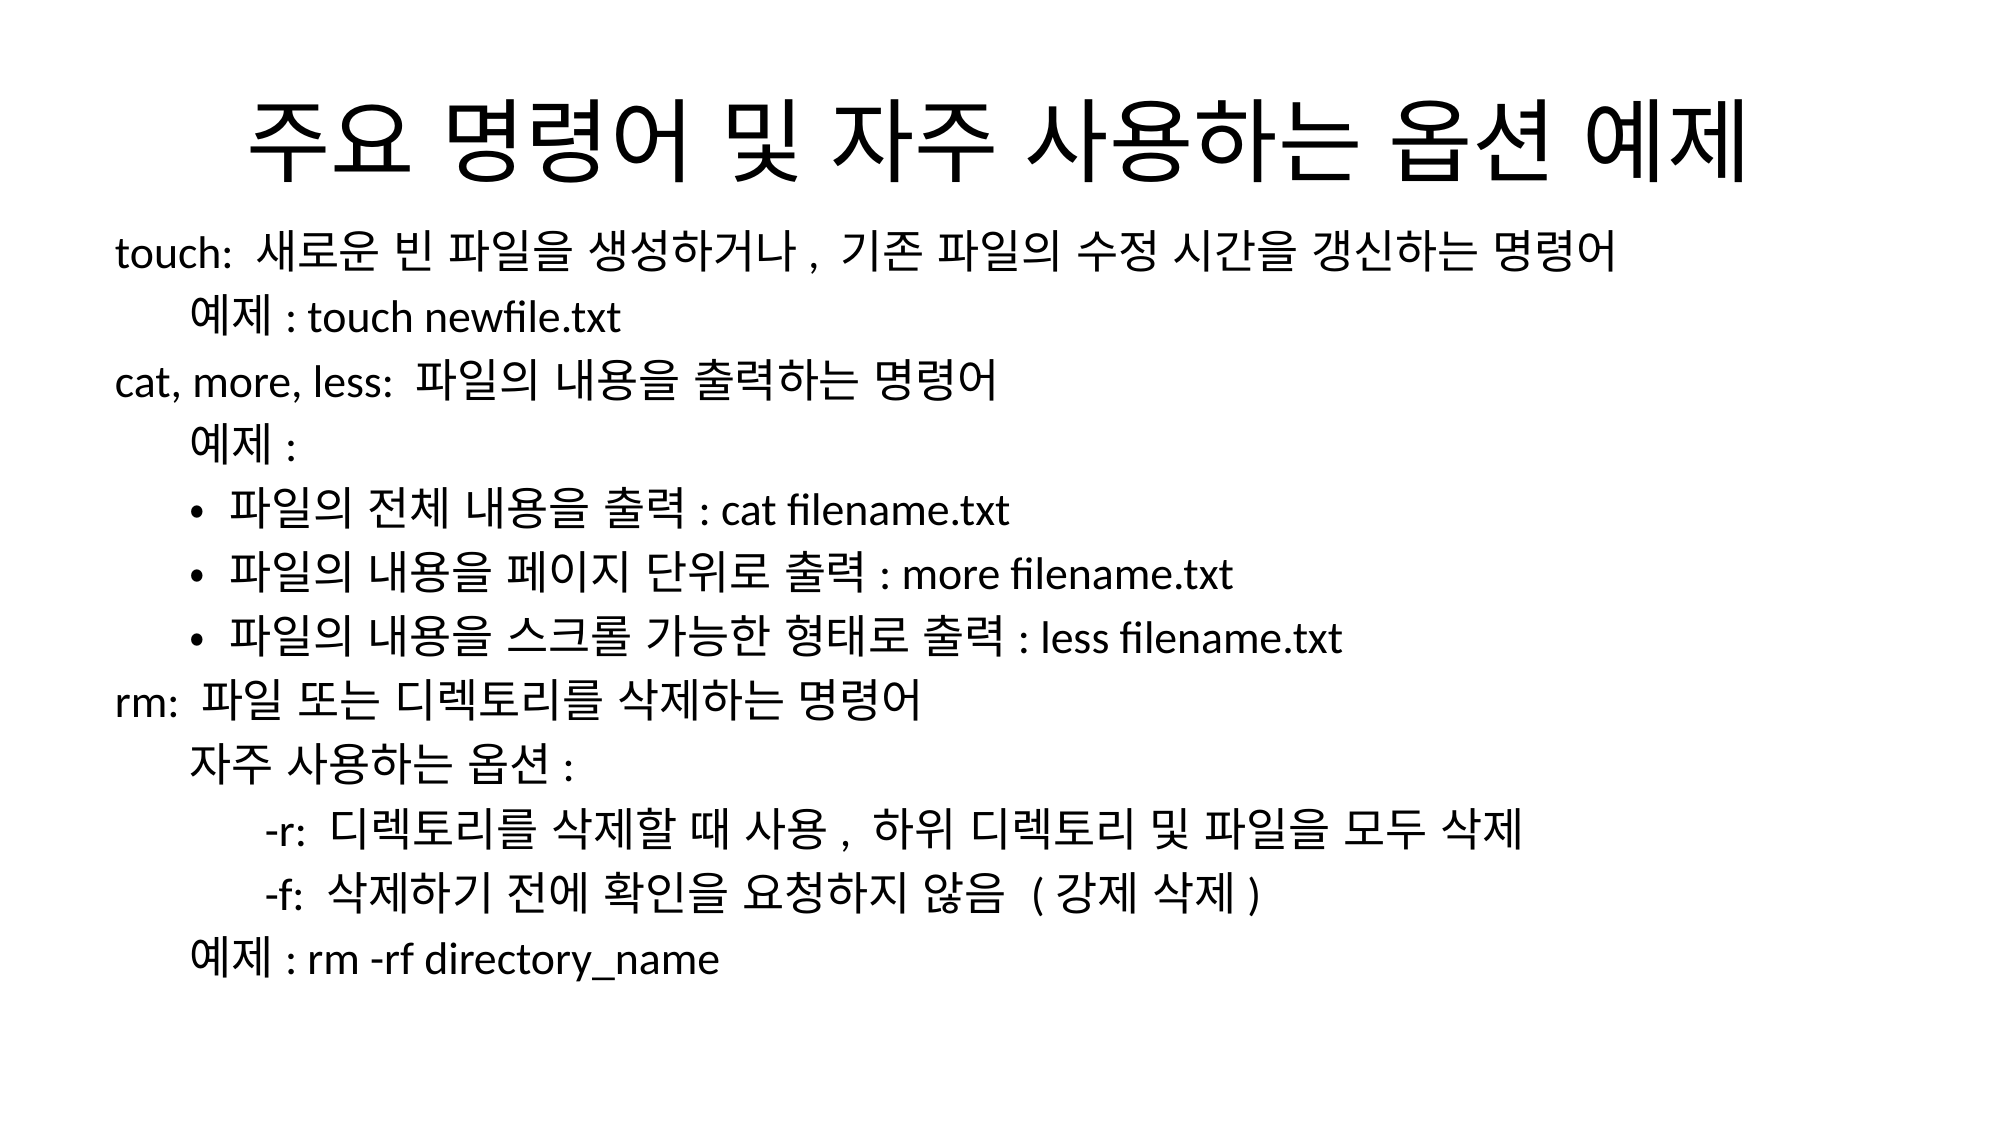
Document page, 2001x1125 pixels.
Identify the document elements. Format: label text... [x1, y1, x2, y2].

title 주요 명령어 및 자주 사용하는 옵션 예제 [99, 45, 1900, 215]
list touch: 새로운 빈 파일을 생성하거나, 기존 파일의 수정 시간을 갱신하는 명령어 예제: touch newfile.txt cat, more, less: 파일의 내용을 출력하는 명령어 예제: • 파일의 전체 내용을 출력: cat filename.txt • 파일의 내용을 페이지 단위로 출력: more filename.txt • 파일의 내용을 스크롤 가능한 형태로 출력: less filename.txt rm: 파일 또는 디렉토리를 삭제하는 명령어 자주 사용하는 옵션: -r: 디렉토리를 삭제할 때 사용, 하위 디렉토리 및 파일을 모두 삭제 -f: 삭제하기 전에 확인을 요청하지 않음 (강제 삭제) 예제: rm -rf directory_name [99, 215, 1900, 1080]
